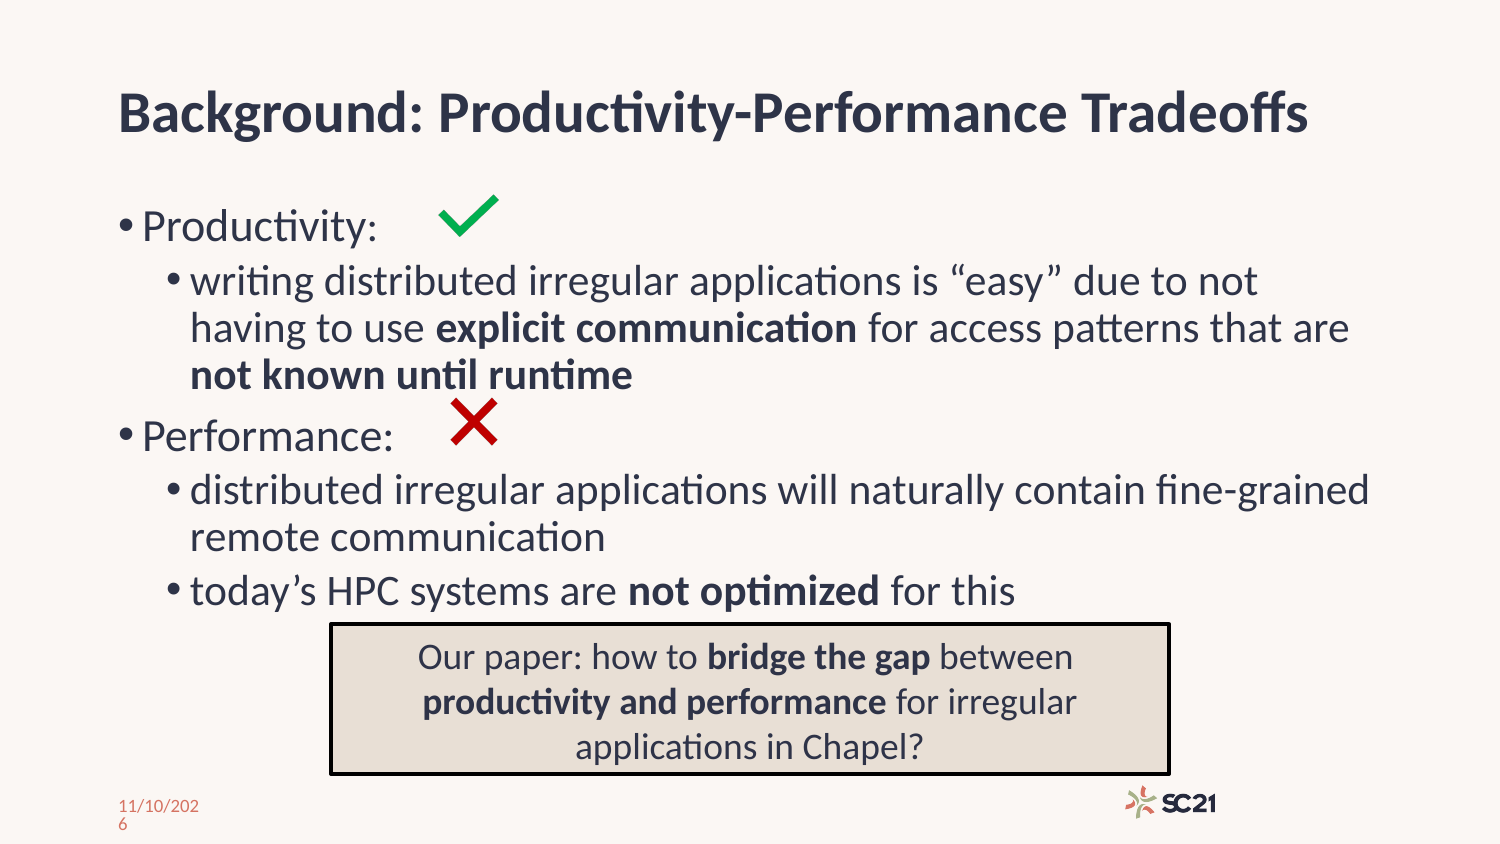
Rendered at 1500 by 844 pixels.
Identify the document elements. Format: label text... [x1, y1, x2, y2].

title Background: Productivity-Performance Tradeoffs [103, 54, 1500, 173]
list Productivity: writing distributed irregular applications is “easy” due to not having to use explicit communication for access patterns that are not known until runtime Performance: distributed irregular applications will naturally contain fine-grained remote communication today’s HPC systems are not optimized for this [103, 194, 1397, 622]
picture [437, 184, 500, 247]
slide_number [103, 782, 216, 827]
picture [1125, 785, 1215, 819]
text_box Our paper: how to bridge the gap between productivity and performance for irregular applications in Chapel? [331, 624, 1169, 775]
picture [442, 389, 507, 454]
